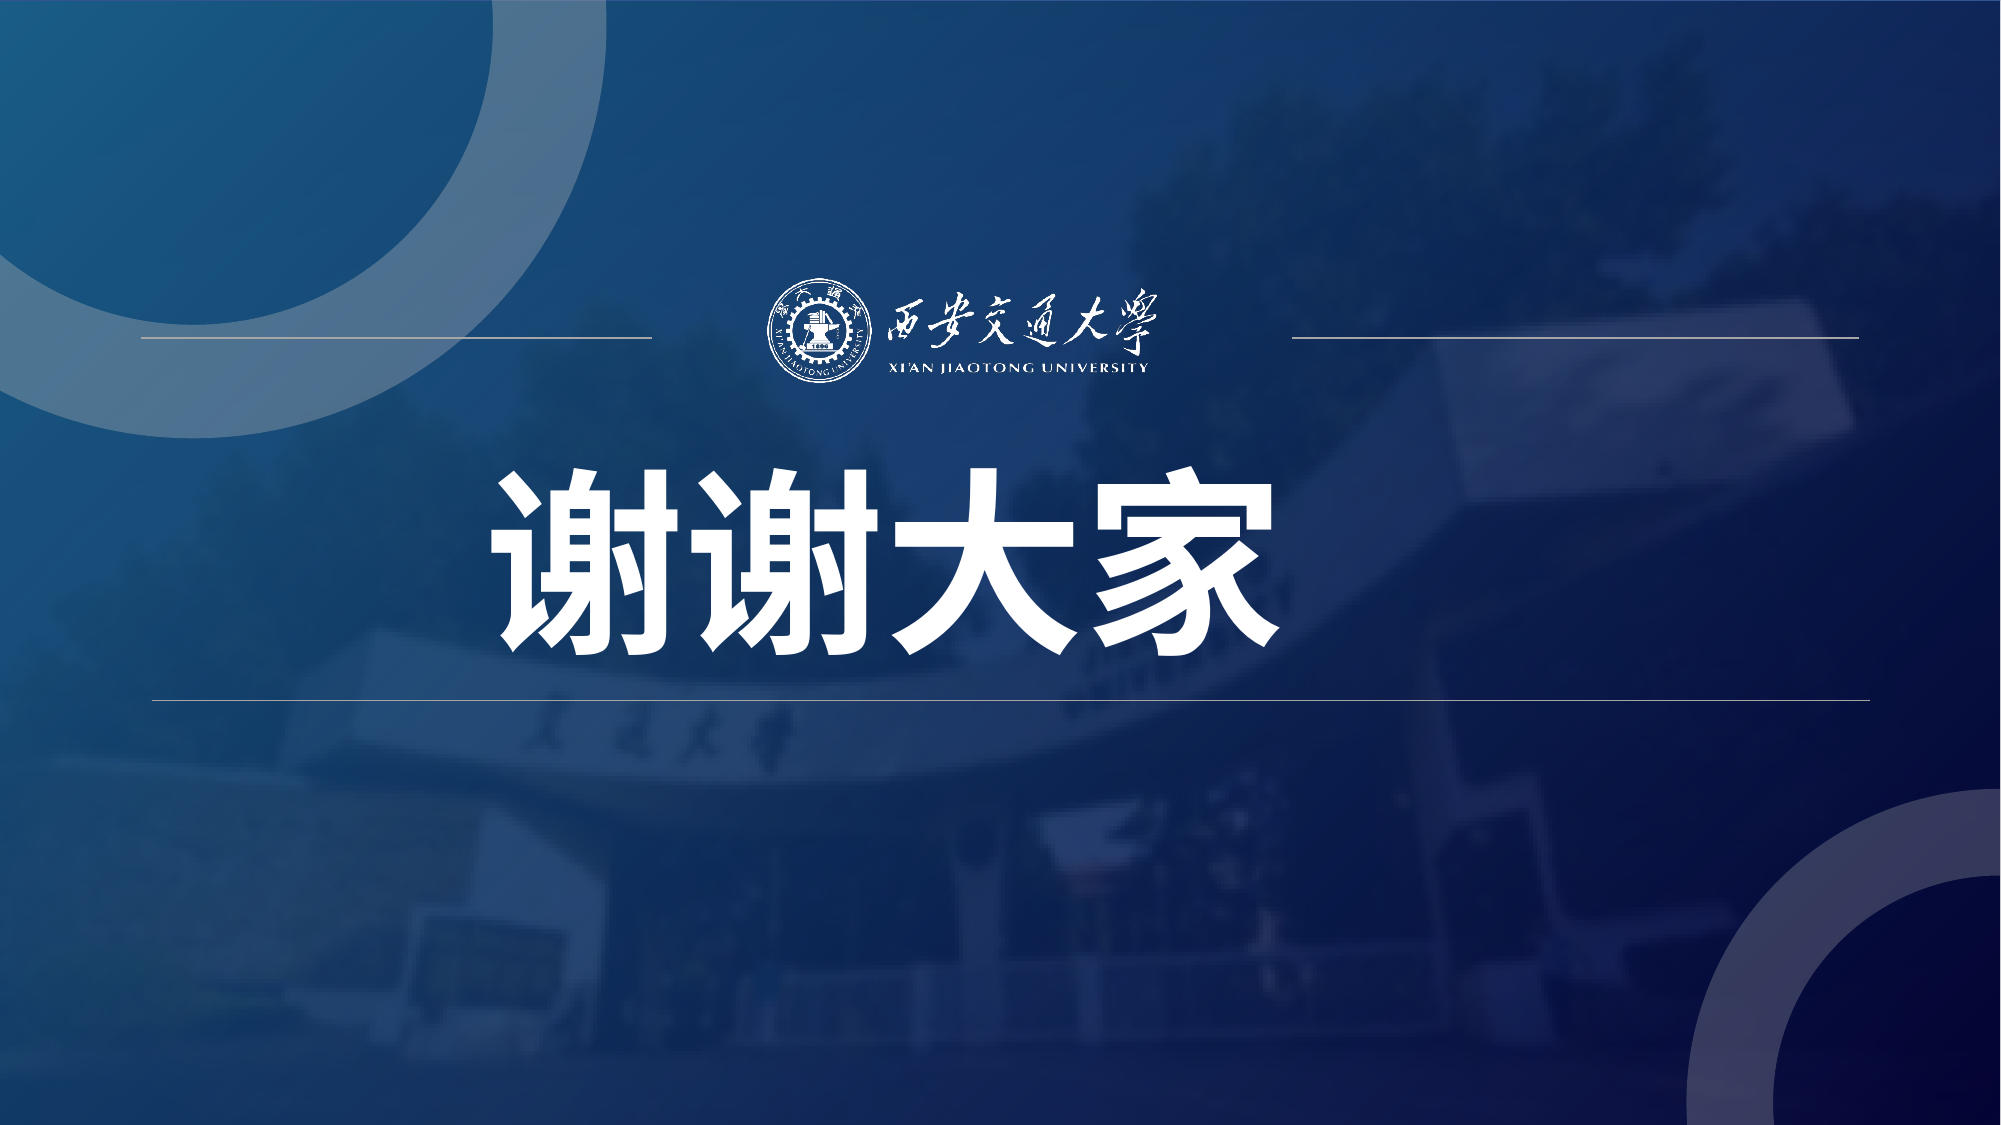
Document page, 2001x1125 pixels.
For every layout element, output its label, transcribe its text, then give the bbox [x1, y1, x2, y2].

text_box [140, 278, 1860, 383]
text_box 谢谢大家 [469, 383, 1474, 686]
